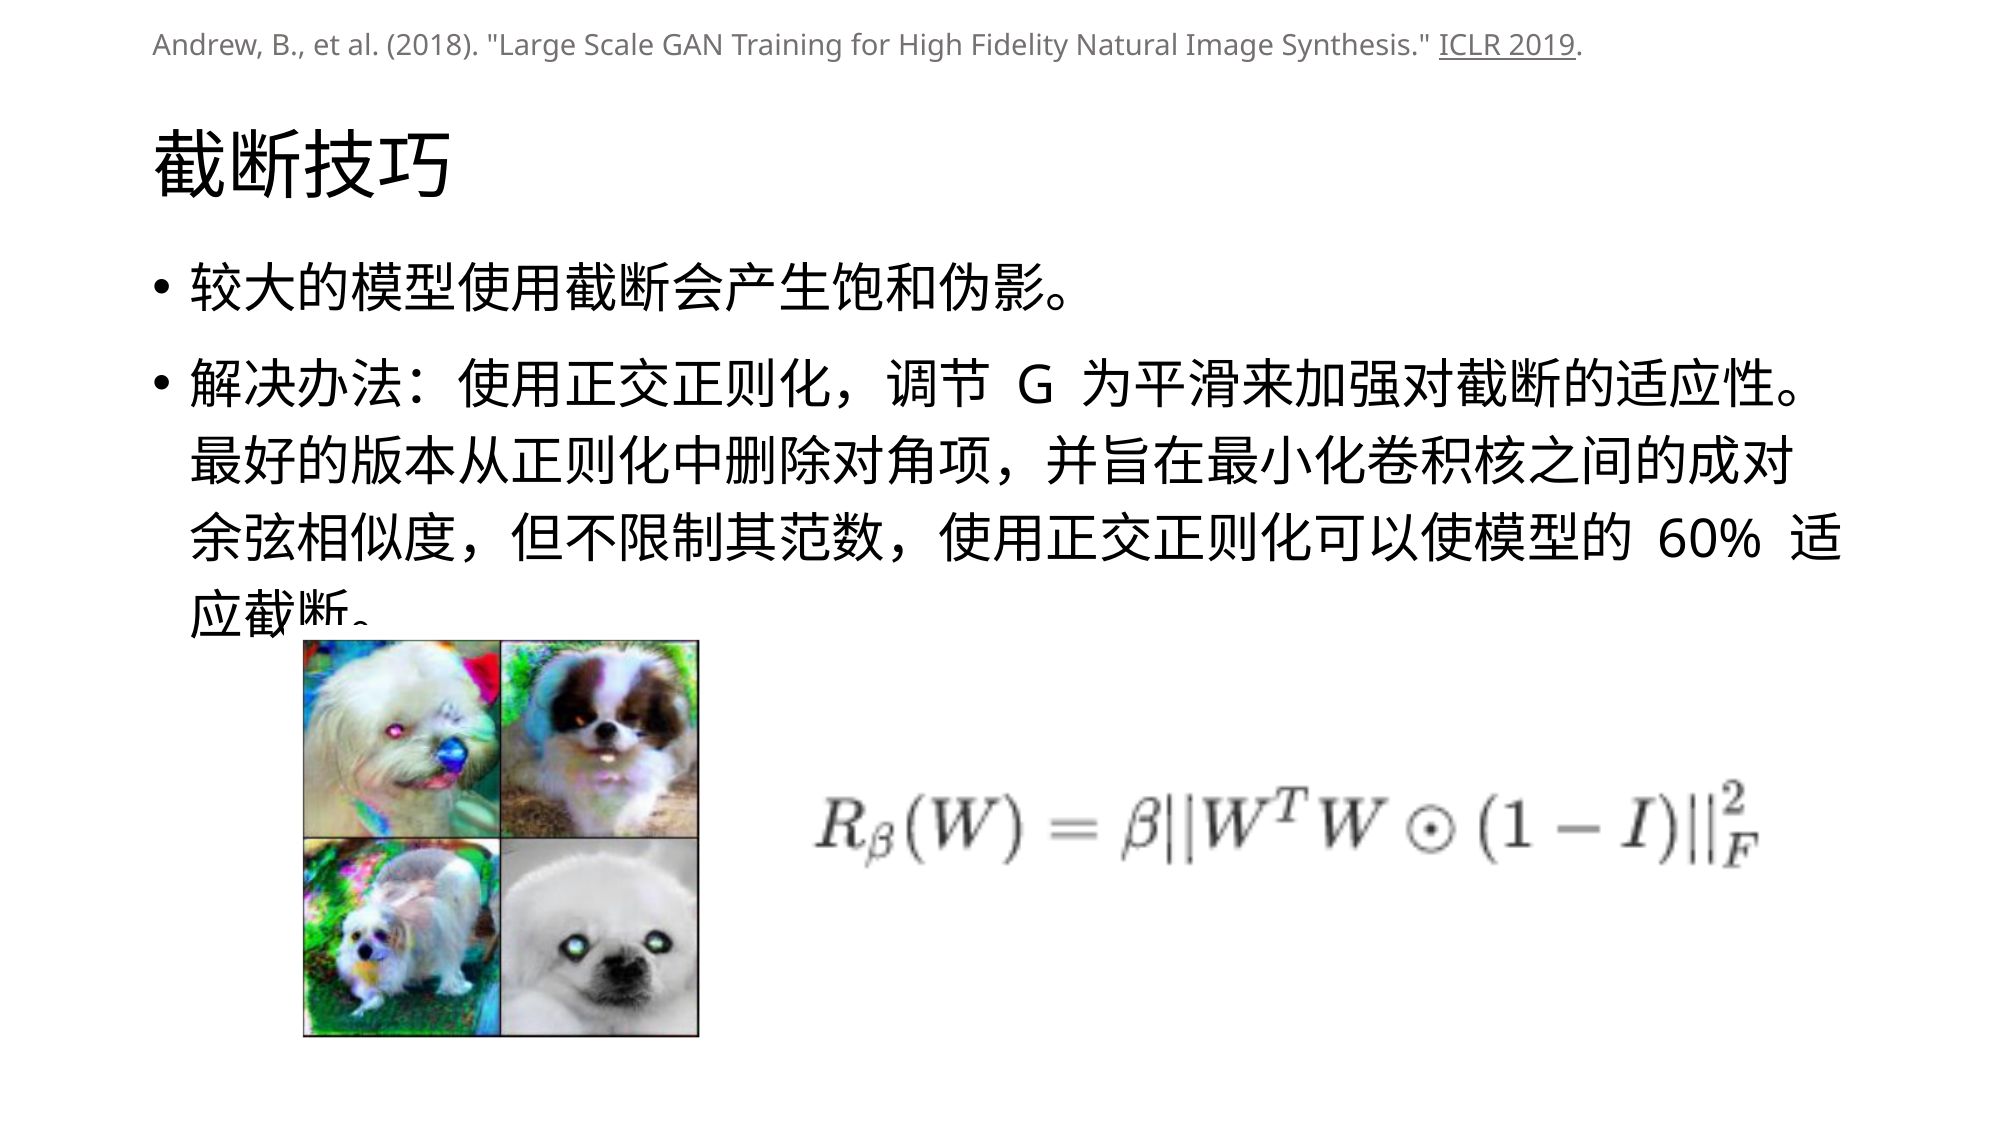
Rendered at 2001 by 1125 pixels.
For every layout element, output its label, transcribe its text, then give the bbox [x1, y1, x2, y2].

title 截断技巧 [137, 112, 1863, 223]
picture [284, 625, 707, 1050]
list 较大的模型使用截断会产生饱和伪影。 解决办法：使用正交正则化，调节 G 为平滑来加强对截断的适应性。最好的版本从正则化中删除对角项，并旨在最小化卷积核之间的成对余弦相似度，但不限制其范数，使用正交正则化可以使模型的 60% 适应截断。 [137, 233, 1863, 656]
picture [775, 735, 1826, 908]
text_box Andrew, B., et al. (2018). "Large Scale GAN Training for High Fidelity Natural Image Synthesis." ICLR 2019. [137, 19, 1728, 69]
